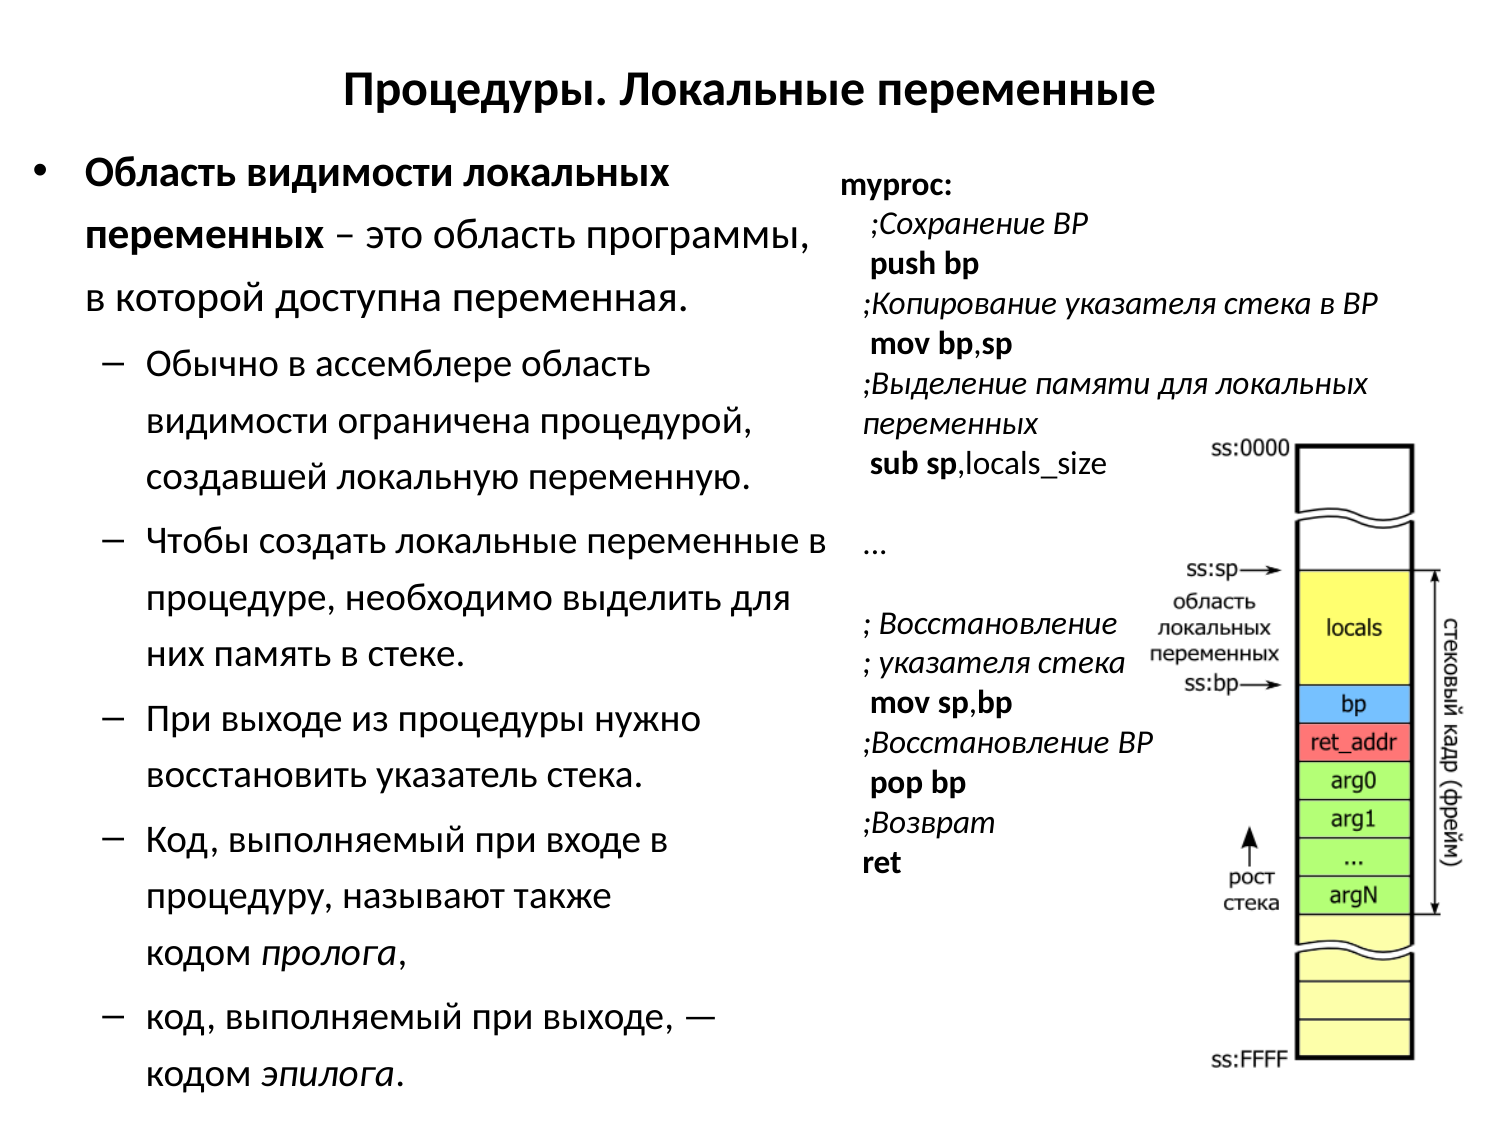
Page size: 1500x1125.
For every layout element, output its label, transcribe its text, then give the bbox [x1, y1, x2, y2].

picture [1115, 408, 1498, 1096]
list Область видимости локальных переменных – это область программы, в которой доступна переменная. Обычно в ассемблере область видимости ограничена процедурой, создавшей локальную переменную. Чтобы создать локальные переменные в процедуре, необходимо выделить для них память в стеке. При выходе из процедуры нужно восстановить указатель стека. Код, выполняемый при входе в процедуру, называют также кодом пролога, код, выполняемый при выходе, — кодом эпилога. [17, 125, 845, 1112]
title Процедуры. Локальные переменные [75, 45, 1425, 126]
text_box myproc: ;Сохранение BP push bp ;Копирование указателя стека в BP mov bp,sp ;Выделение памяти для локальных переменных sub sp,locals_size ... ; Восстановление ; указателя стека mov sp,bp ;Восстановление BP pop bp ;Возврат ret [832, 161, 1436, 881]
